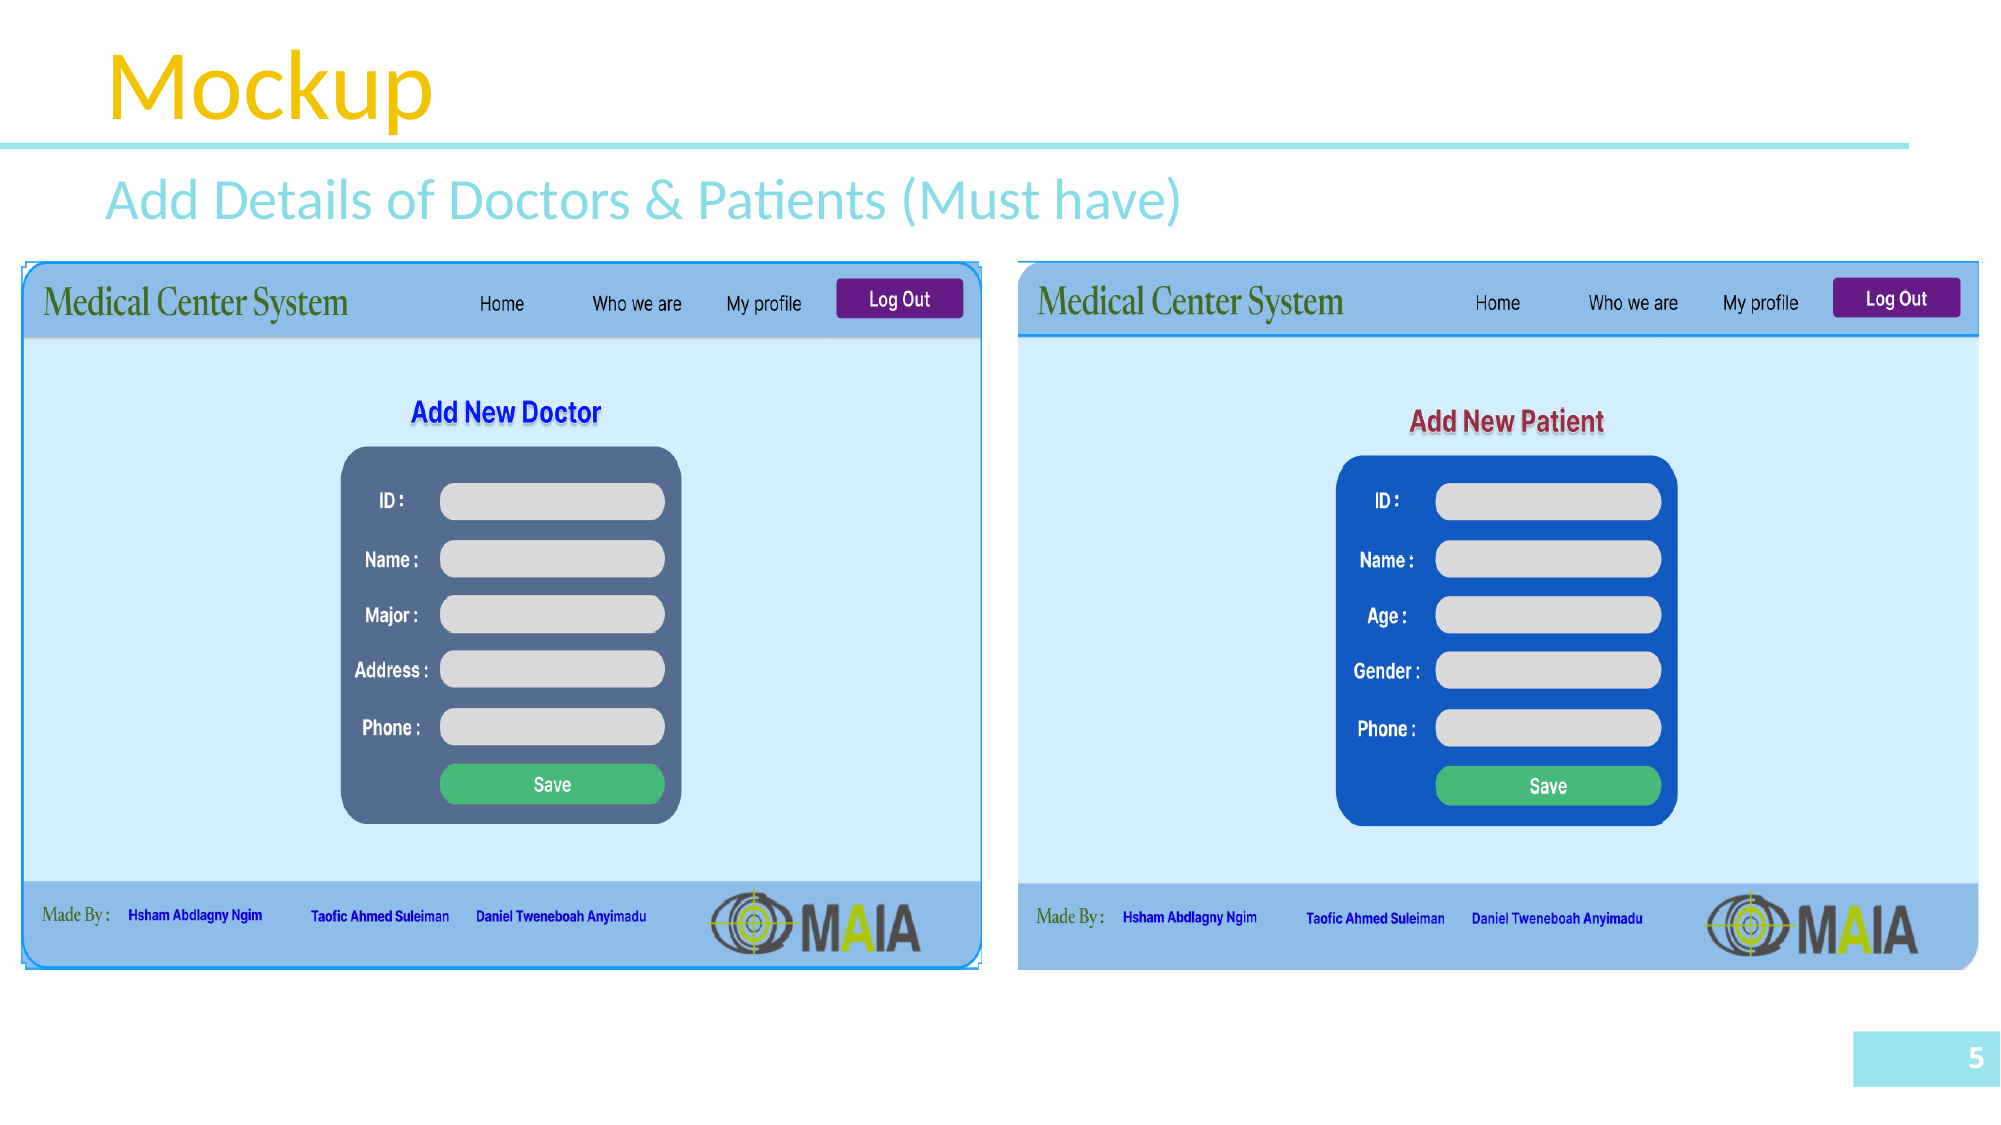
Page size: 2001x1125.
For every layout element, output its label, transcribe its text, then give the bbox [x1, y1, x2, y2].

title Mockup [90, 27, 1910, 143]
list Add Details of Doctors & Patients (Must have) [90, 143, 1910, 215]
picture [1018, 261, 1979, 971]
picture [21, 261, 982, 971]
